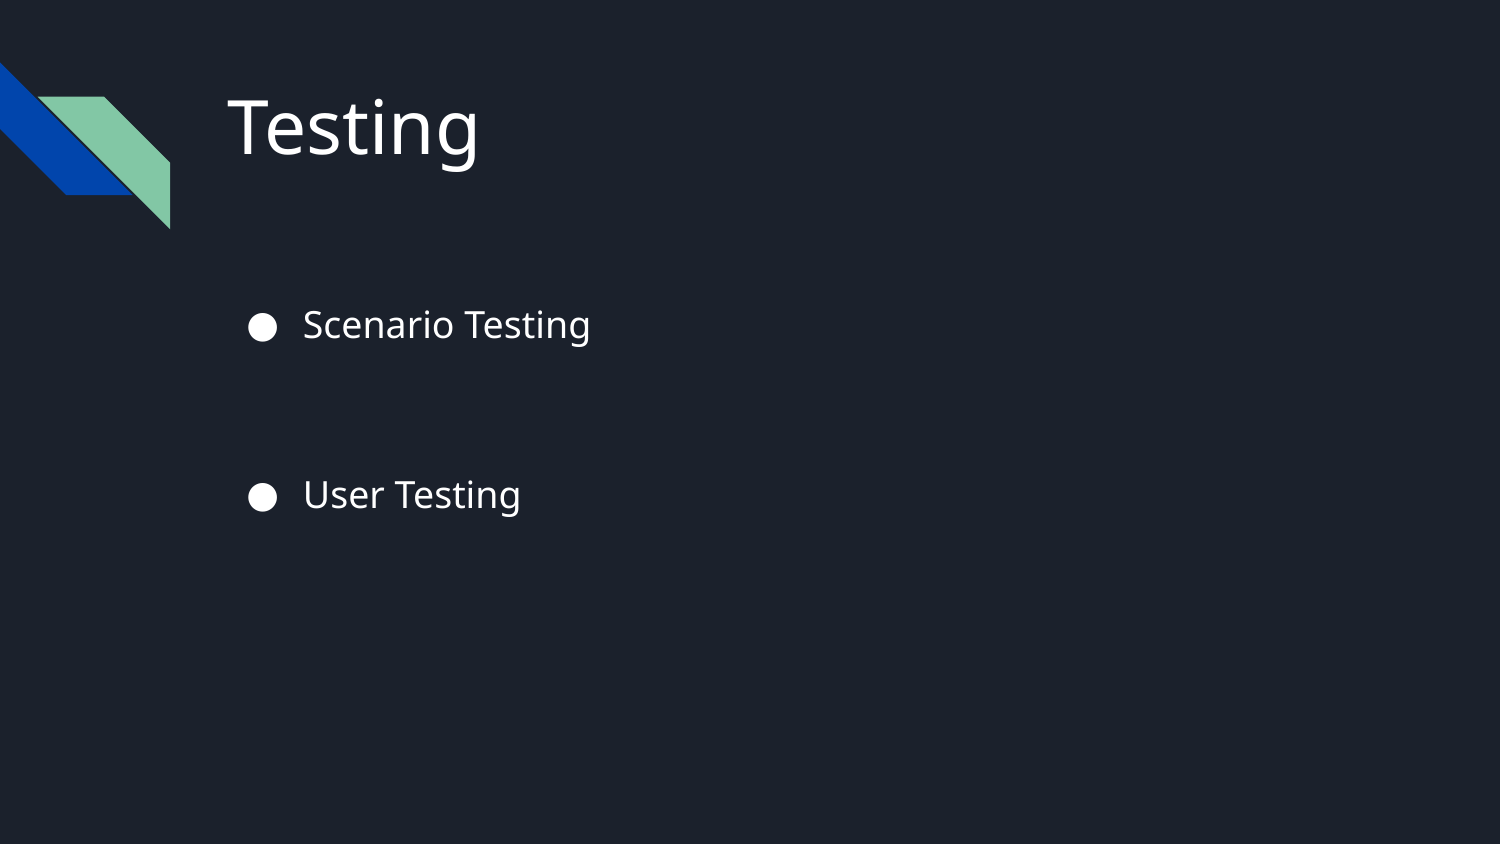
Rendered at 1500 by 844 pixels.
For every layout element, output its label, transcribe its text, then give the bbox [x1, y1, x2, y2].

list Scenario Testing User Testing [212, 279, 1368, 757]
title Testing [212, 64, 1368, 215]
